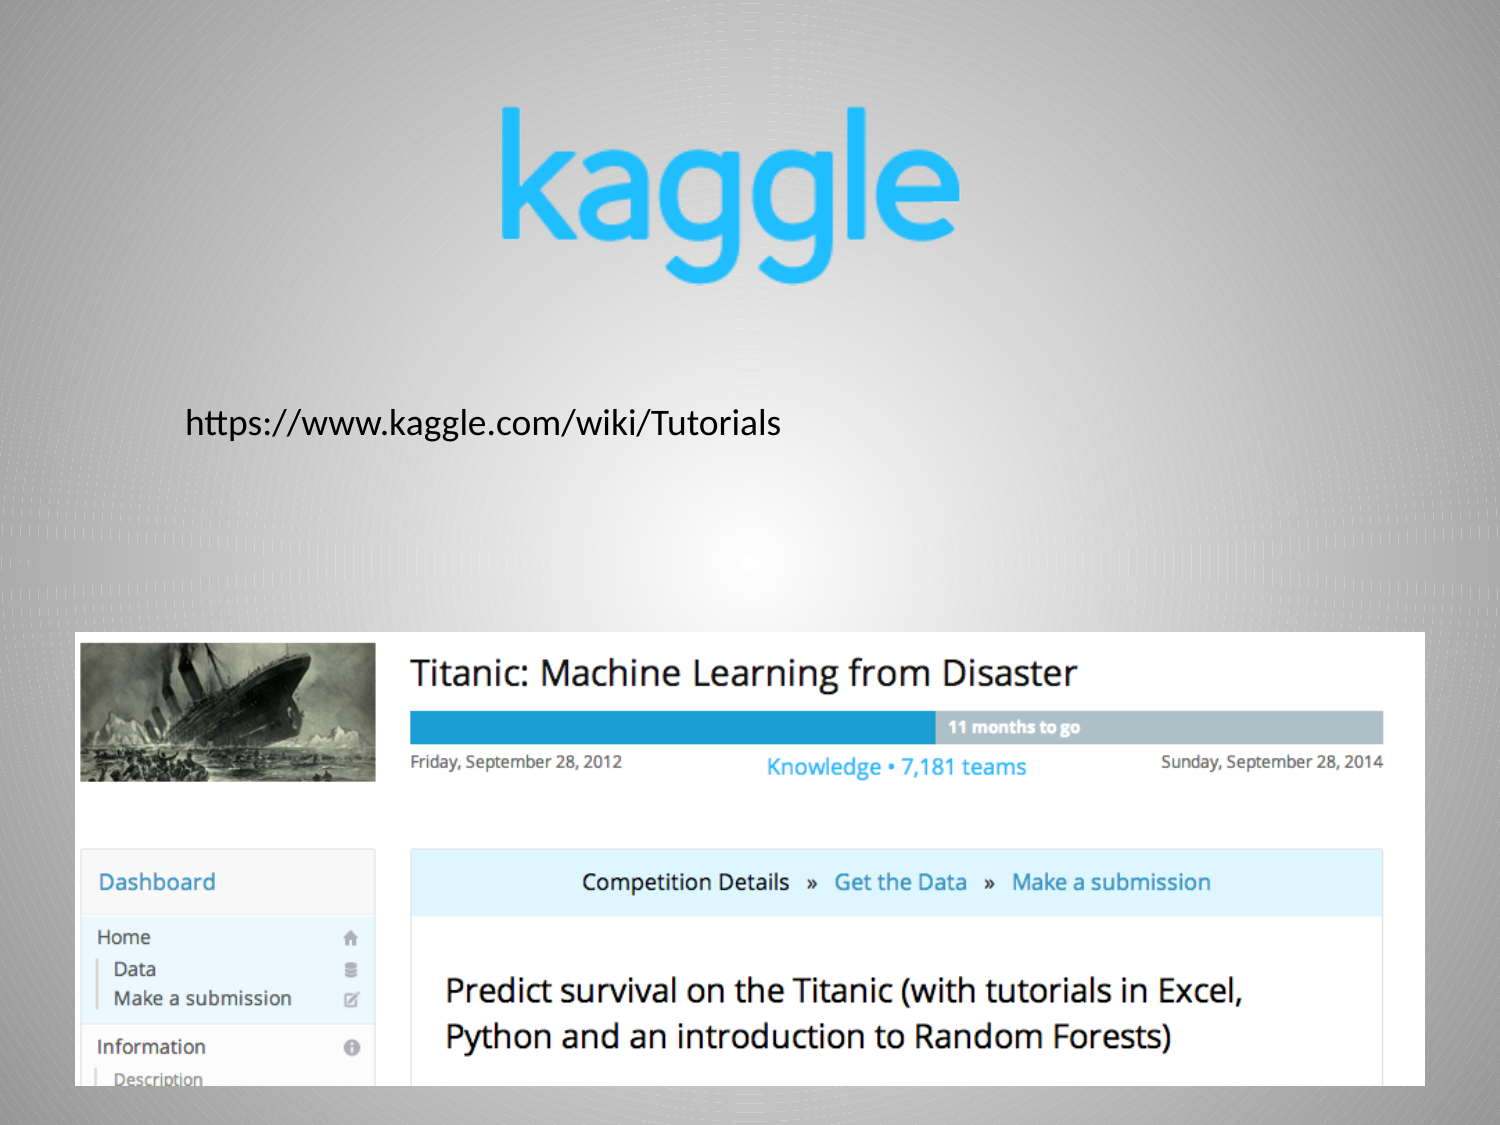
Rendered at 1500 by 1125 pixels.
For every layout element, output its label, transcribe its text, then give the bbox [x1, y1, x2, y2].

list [74, 487, 1426, 1125]
picture [499, 106, 1001, 286]
text_box https://www.kaggle.com/wiki/Tutorials [170, 390, 797, 450]
